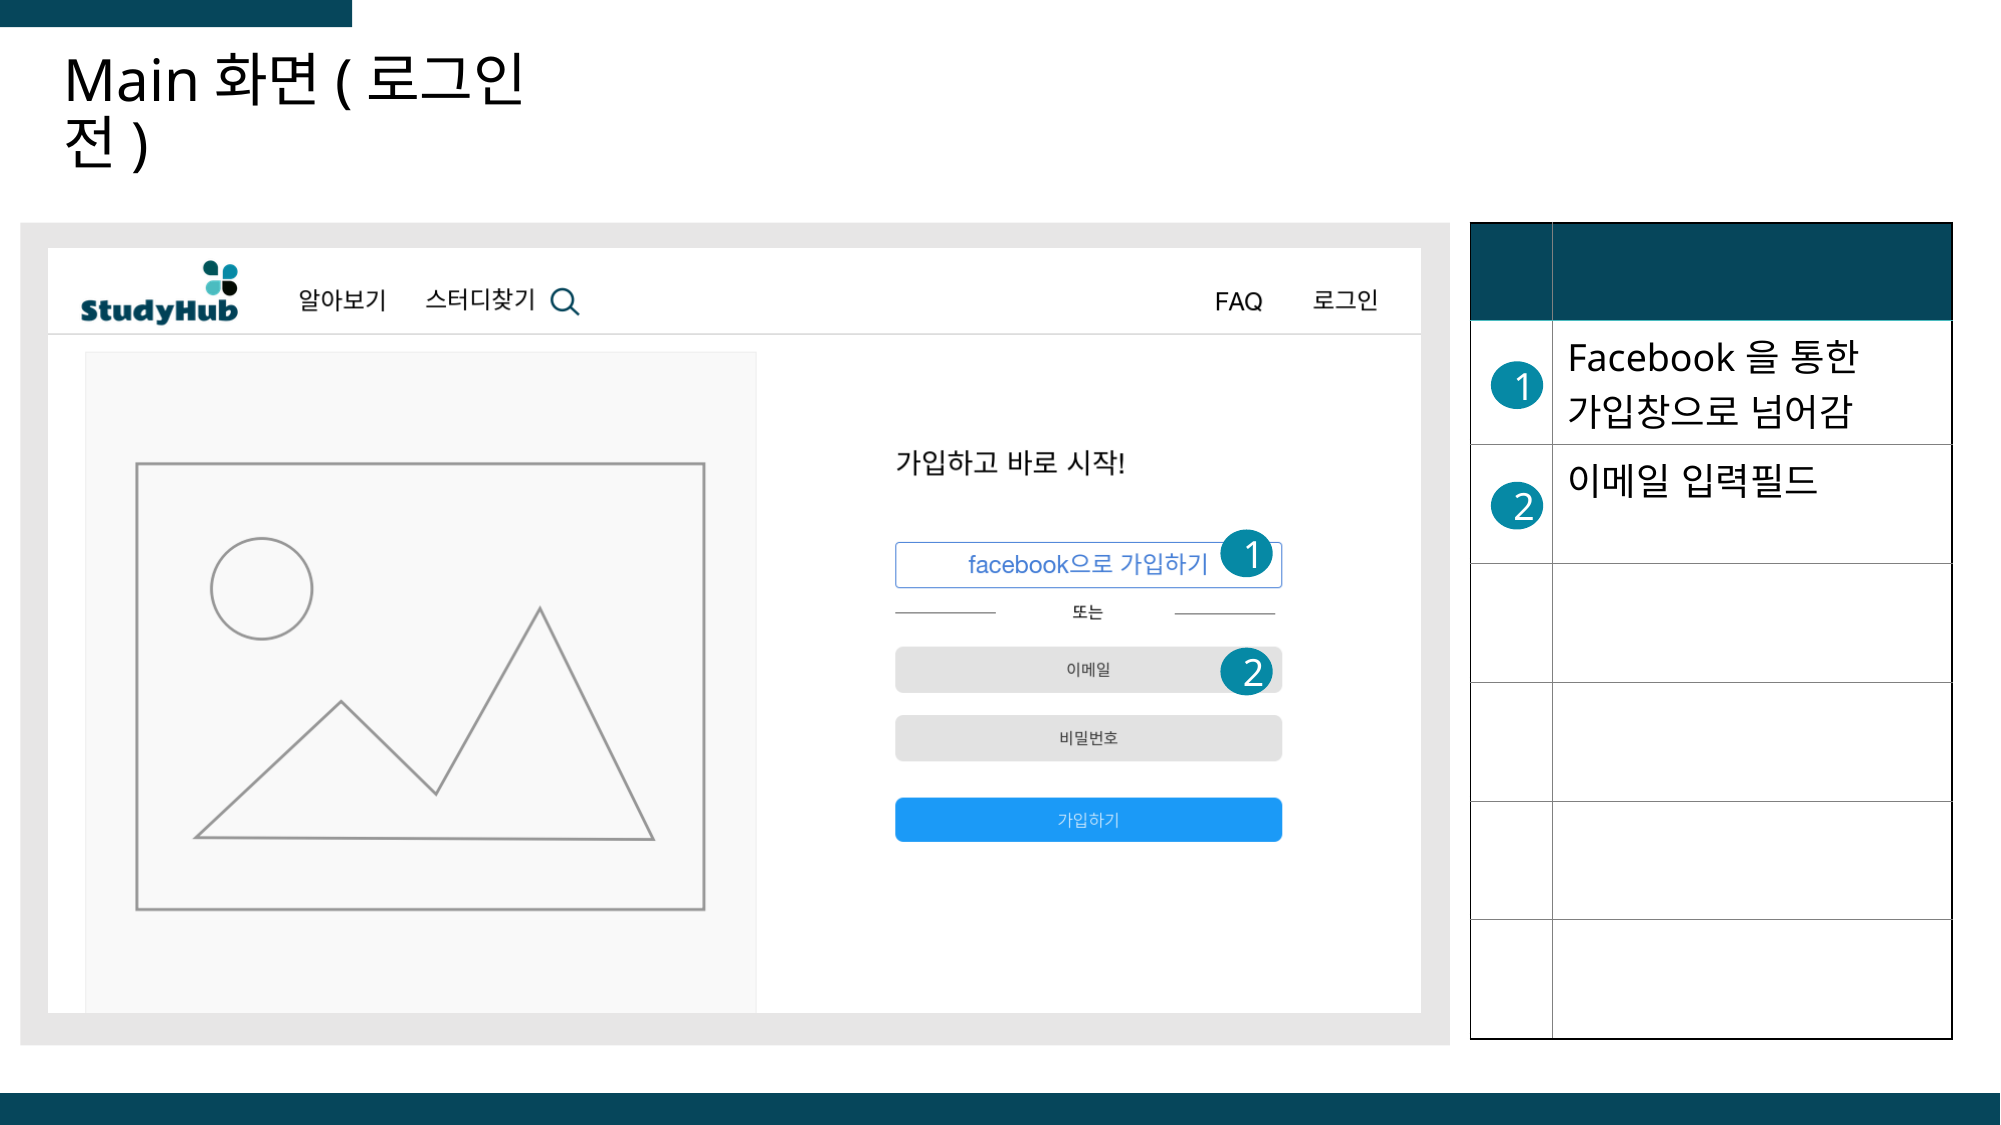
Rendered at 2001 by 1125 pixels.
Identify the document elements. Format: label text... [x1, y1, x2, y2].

text_box 1 [1489, 360, 1545, 411]
table_cell [1471, 321, 1552, 444]
table_header [1553, 224, 1951, 320]
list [48, 249, 1421, 1013]
table_cell [1471, 920, 1552, 1038]
table_cell [1553, 564, 1951, 682]
table_cell [1553, 920, 1951, 1038]
table_cell Facebook을 통한 가입창으로 넘어감 [1553, 321, 1951, 444]
table_cell [1553, 802, 1951, 919]
table_cell [1471, 564, 1552, 682]
table_cell [1471, 445, 1552, 563]
table_cell [1471, 683, 1552, 801]
table_cell [1553, 683, 1951, 801]
text_box 2 [1489, 480, 1545, 531]
title Main화면(로그인 전) [48, 43, 544, 110]
table_cell 이메일 입력필드 [1553, 445, 1951, 563]
table_header [1471, 224, 1552, 320]
table_cell [1471, 802, 1552, 919]
